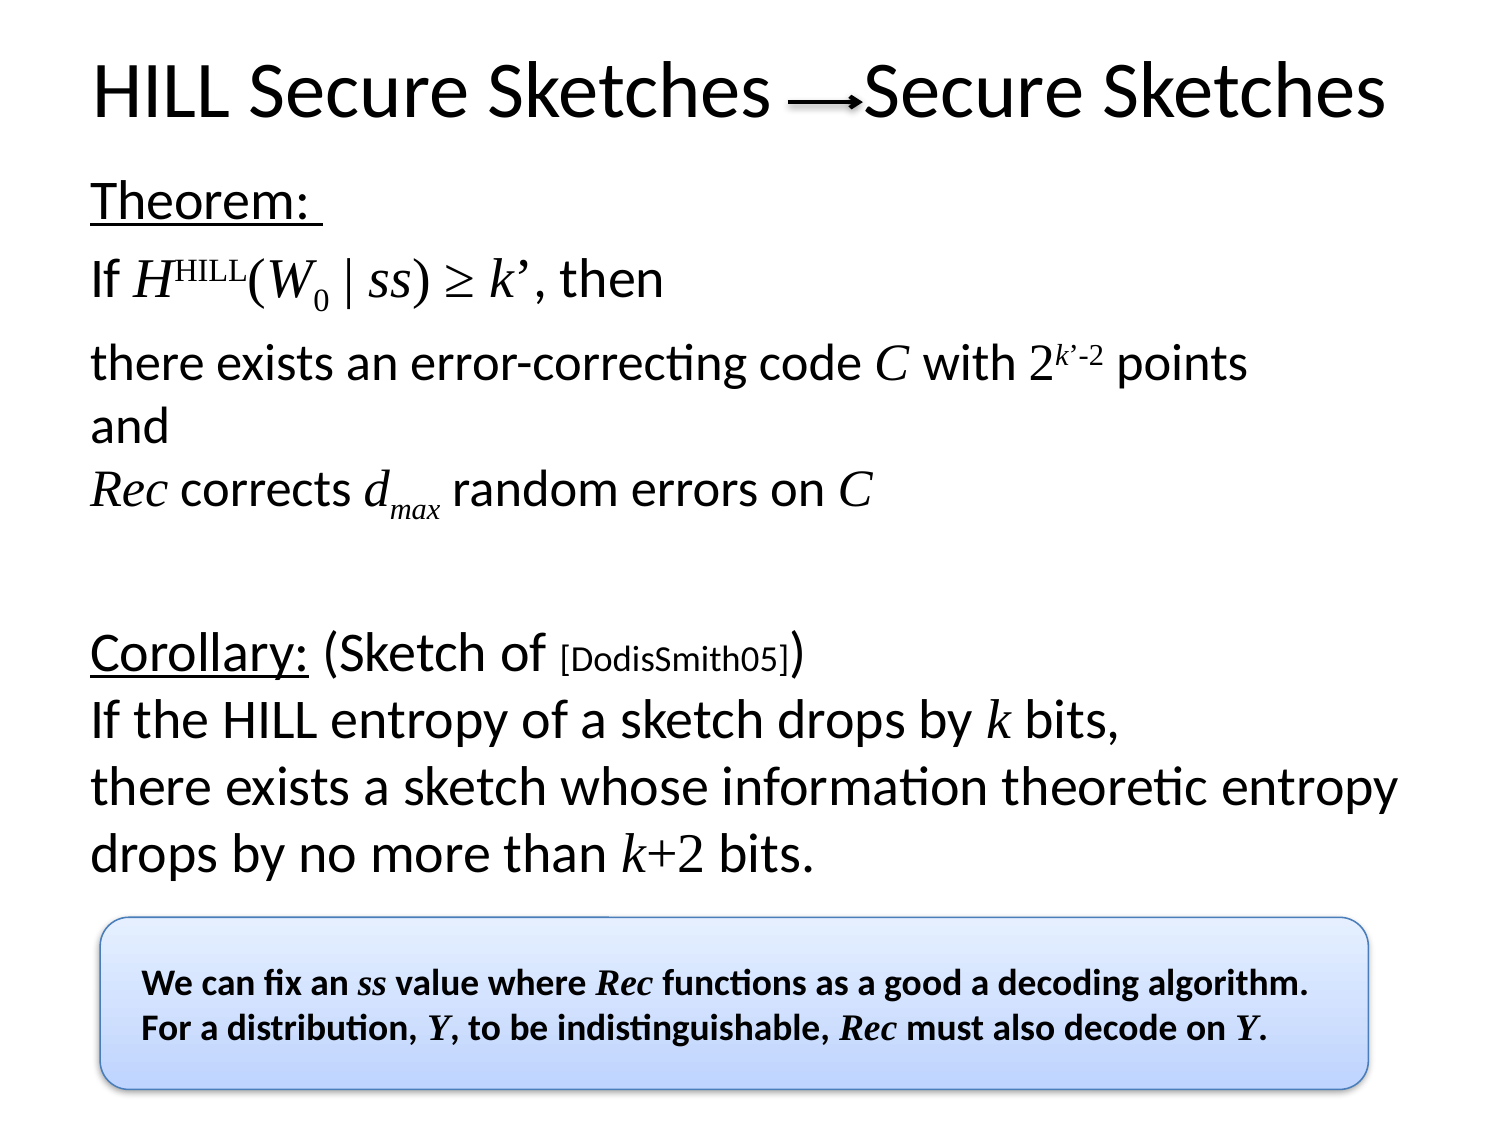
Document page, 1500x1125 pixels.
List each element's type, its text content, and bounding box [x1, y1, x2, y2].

list Theorem: If HHILL(W0 | ss) ≥ k’, then there exists an error-correcting code C with 2k’-2 points and Rec corrects dmax random errors on C Corollary: (Sketch of [DodisSmith05]) If the HILL entropy of a sketch drops by k bits, there exists a sketch whose information theoretic entropy drops by no more than k+2 bits. [75, 155, 1425, 898]
title HILL Secure Sketches Secure Sketches [28, 0, 1454, 179]
text_box We can fix an ss value where Rec functions as a good a decoding algorithm. For a distribution, Y, to be indistinguishable, Rec must also decode on Y. [99, 916, 1370, 1091]
